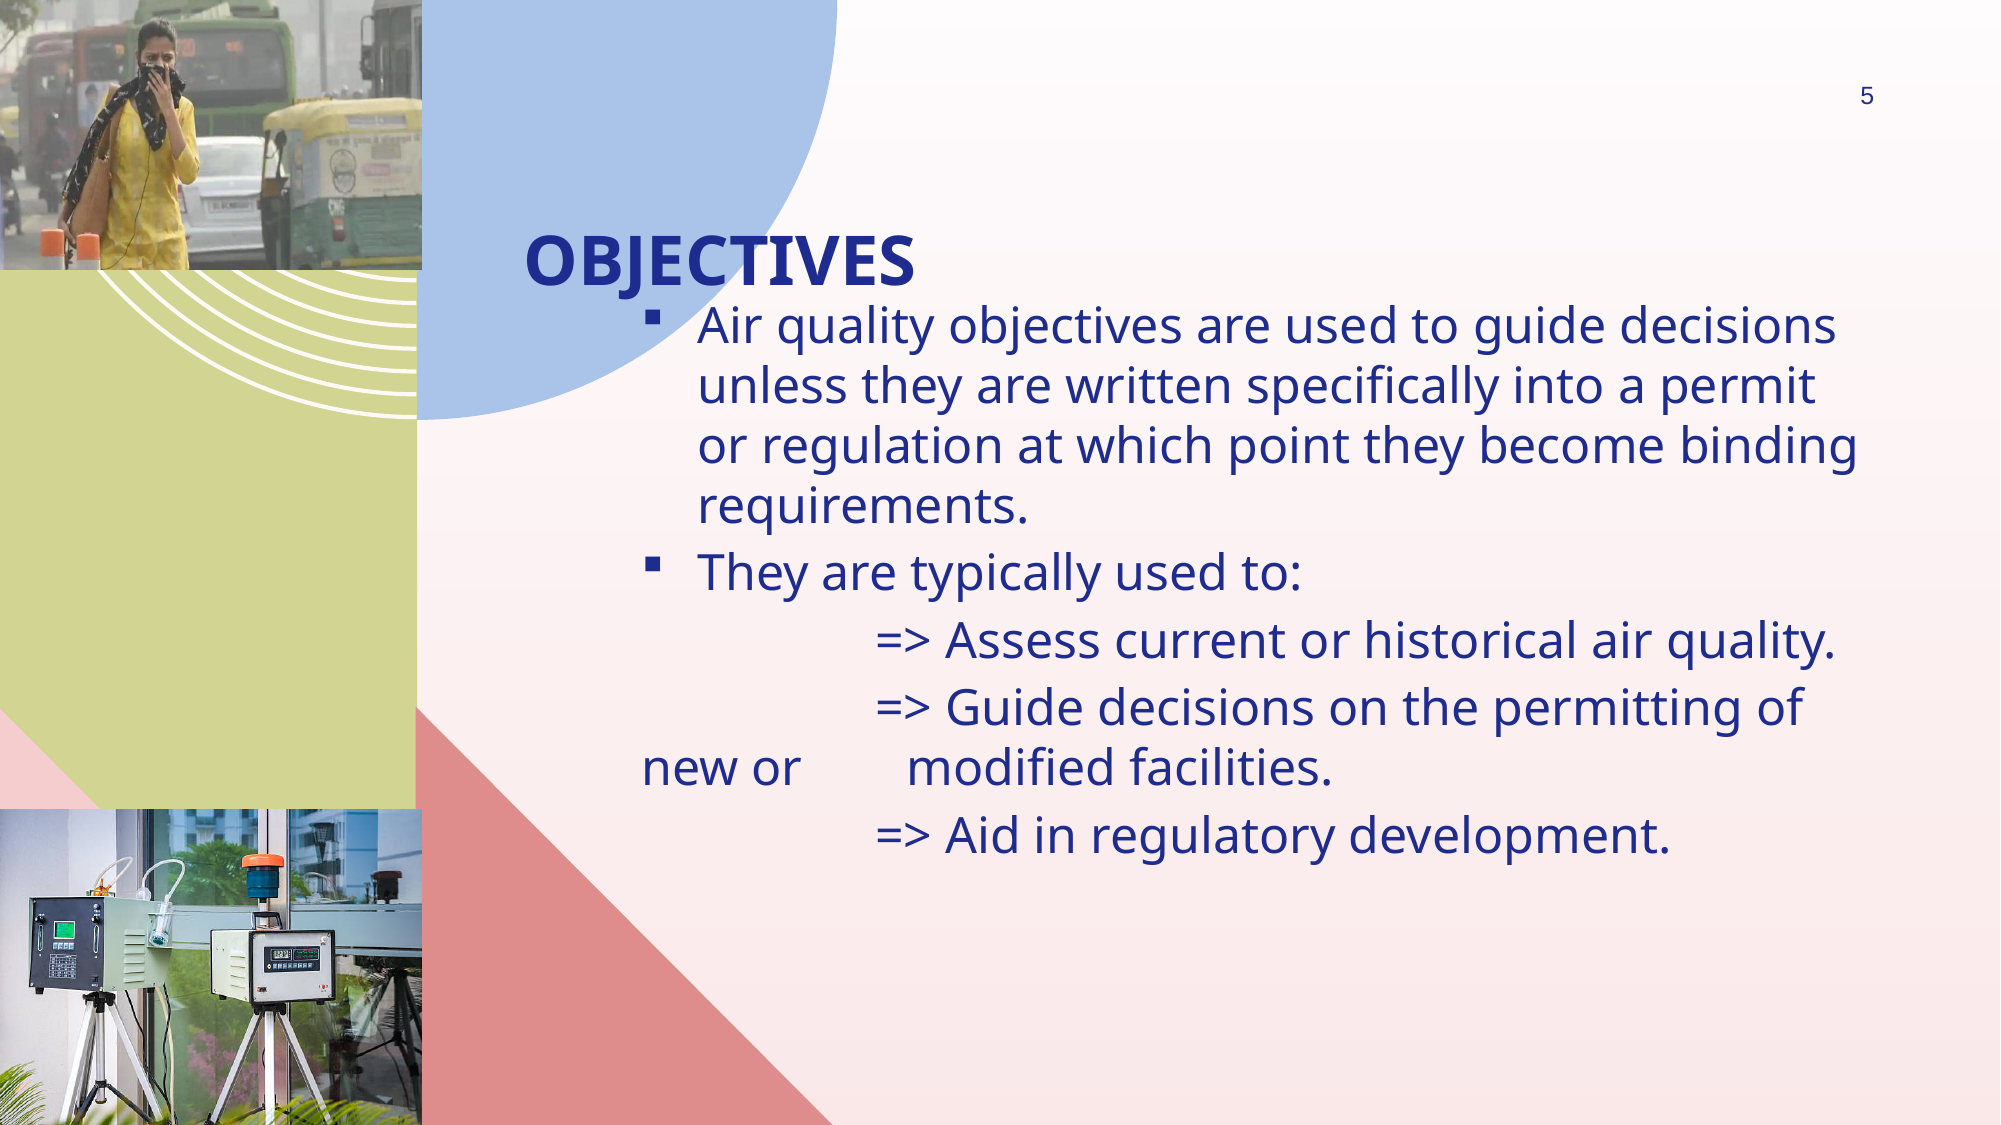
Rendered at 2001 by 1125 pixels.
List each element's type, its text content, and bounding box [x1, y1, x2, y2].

picture [0, 809, 422, 1125]
list Air quality objectives are used to guide decisions unless they are written specifically into a permit or regulation at which point they become binding requirements. They are typically used to: => Assess current or historical air quality. => Guide decisions on the permitting of new or modified facilities. => Aid in regulatory development. [641, 330, 1875, 826]
picture [0, 0, 422, 270]
title objectives [523, 115, 1611, 299]
slide_number 5 [1712, 75, 1875, 116]
